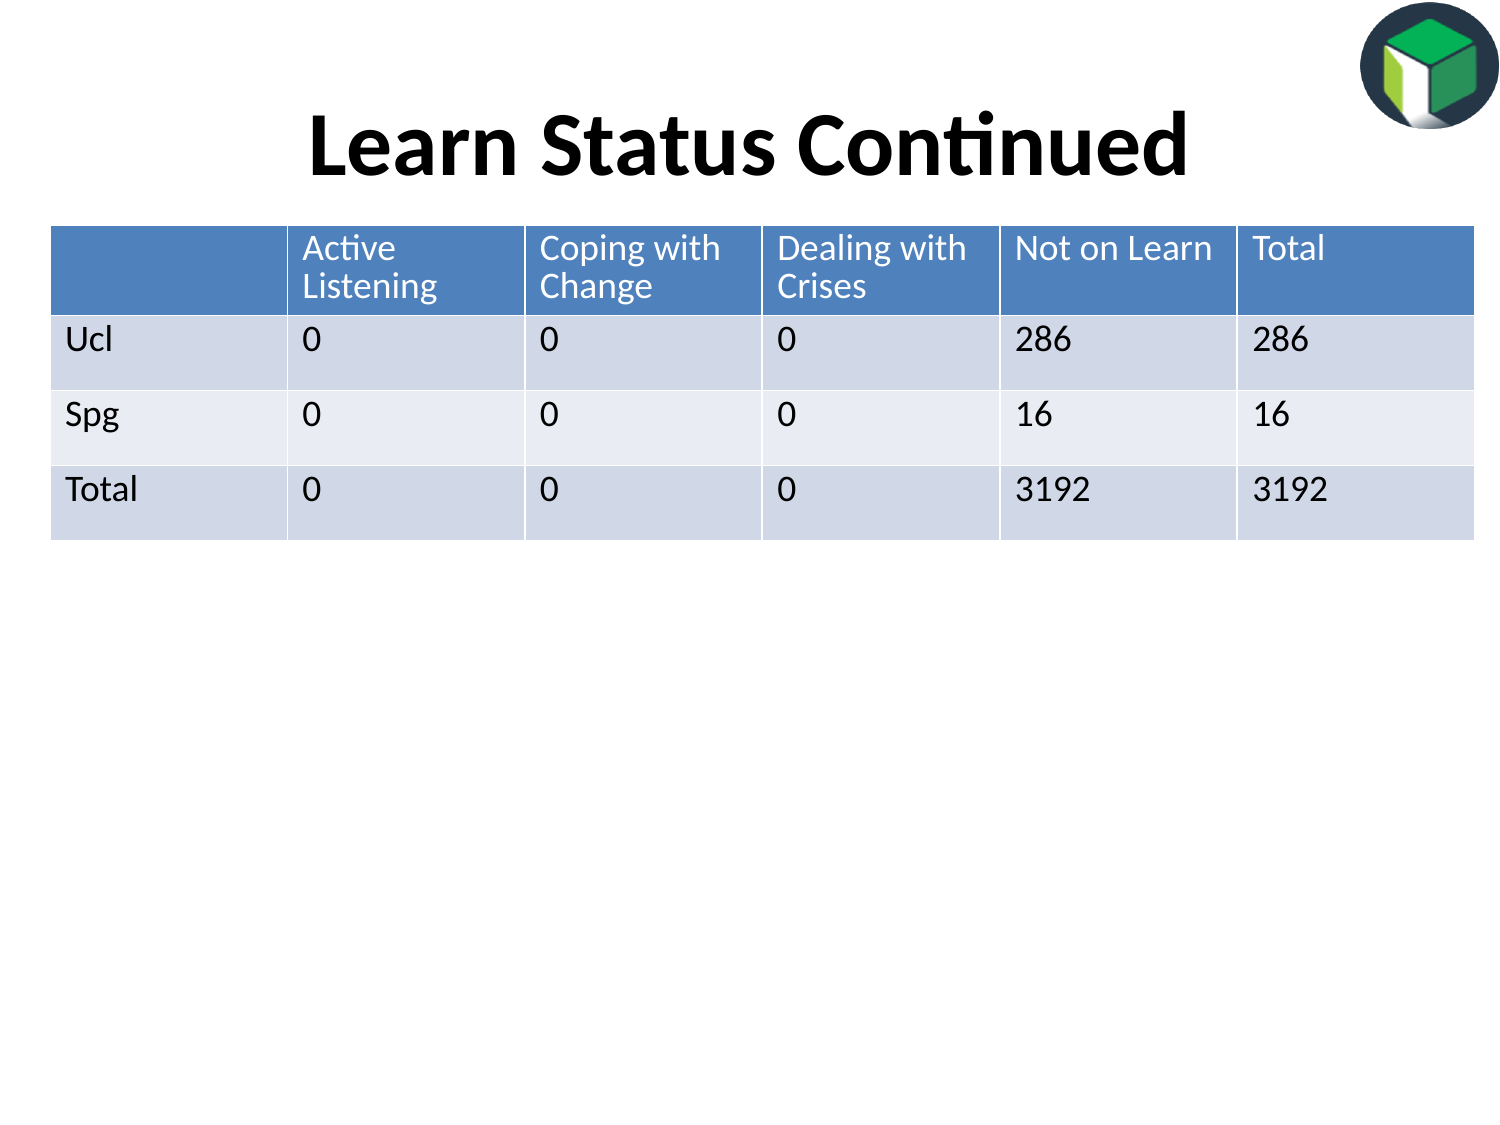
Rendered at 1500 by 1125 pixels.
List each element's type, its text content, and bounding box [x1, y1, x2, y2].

table_header Not on Learn [1001, 226, 1236, 315]
table_cell Total [51, 466, 287, 540]
table_header Coping with Change [526, 226, 761, 315]
table_header Dealing with Crises [763, 226, 999, 315]
table_cell 16 [1238, 391, 1474, 465]
table_cell 0 [288, 391, 524, 465]
table_cell 3192 [1001, 466, 1236, 540]
table_header Active Listening [288, 226, 524, 315]
table_cell 0 [763, 316, 999, 390]
table_cell 286 [1001, 316, 1236, 390]
table_cell 286 [1238, 316, 1474, 390]
table_cell 3192 [1238, 466, 1474, 540]
title Learn Status Continued [75, 45, 1425, 224]
table_cell 16 [1001, 391, 1236, 465]
table_cell 0 [763, 466, 999, 540]
table_cell 0 [526, 466, 761, 540]
table_header Total [1238, 226, 1474, 315]
table_cell Spg [51, 391, 287, 465]
table_header [51, 226, 287, 315]
table_cell 0 [763, 391, 999, 465]
table_cell 0 [288, 316, 524, 390]
table_cell Ucl [51, 316, 287, 390]
table_cell 0 [526, 391, 761, 465]
picture [1360, 2, 1499, 130]
table_cell 0 [526, 316, 761, 390]
table_cell 0 [288, 466, 524, 540]
